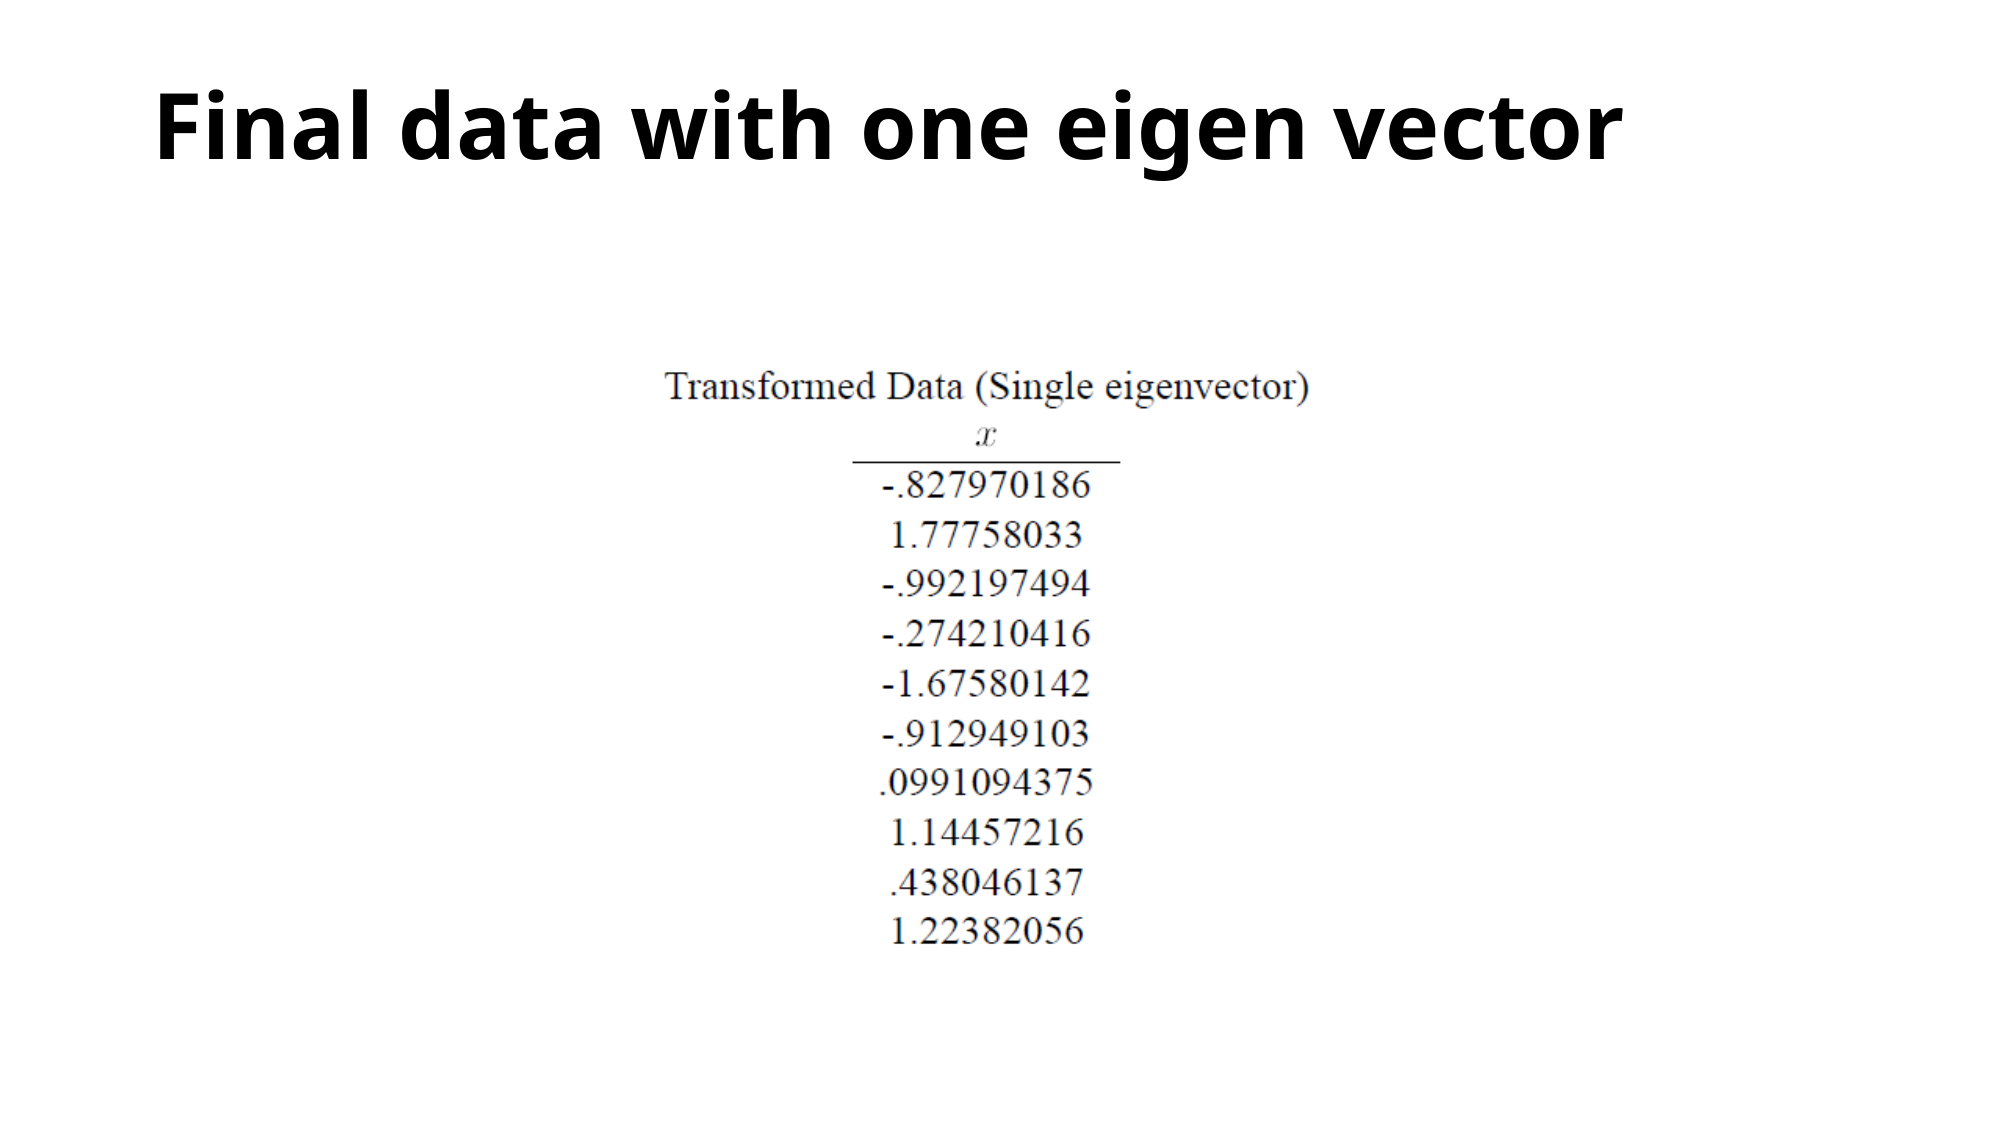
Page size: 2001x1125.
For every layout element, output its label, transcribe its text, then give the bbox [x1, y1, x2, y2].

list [629, 321, 1371, 991]
title Final data with one eigen vector [137, 59, 1863, 201]
